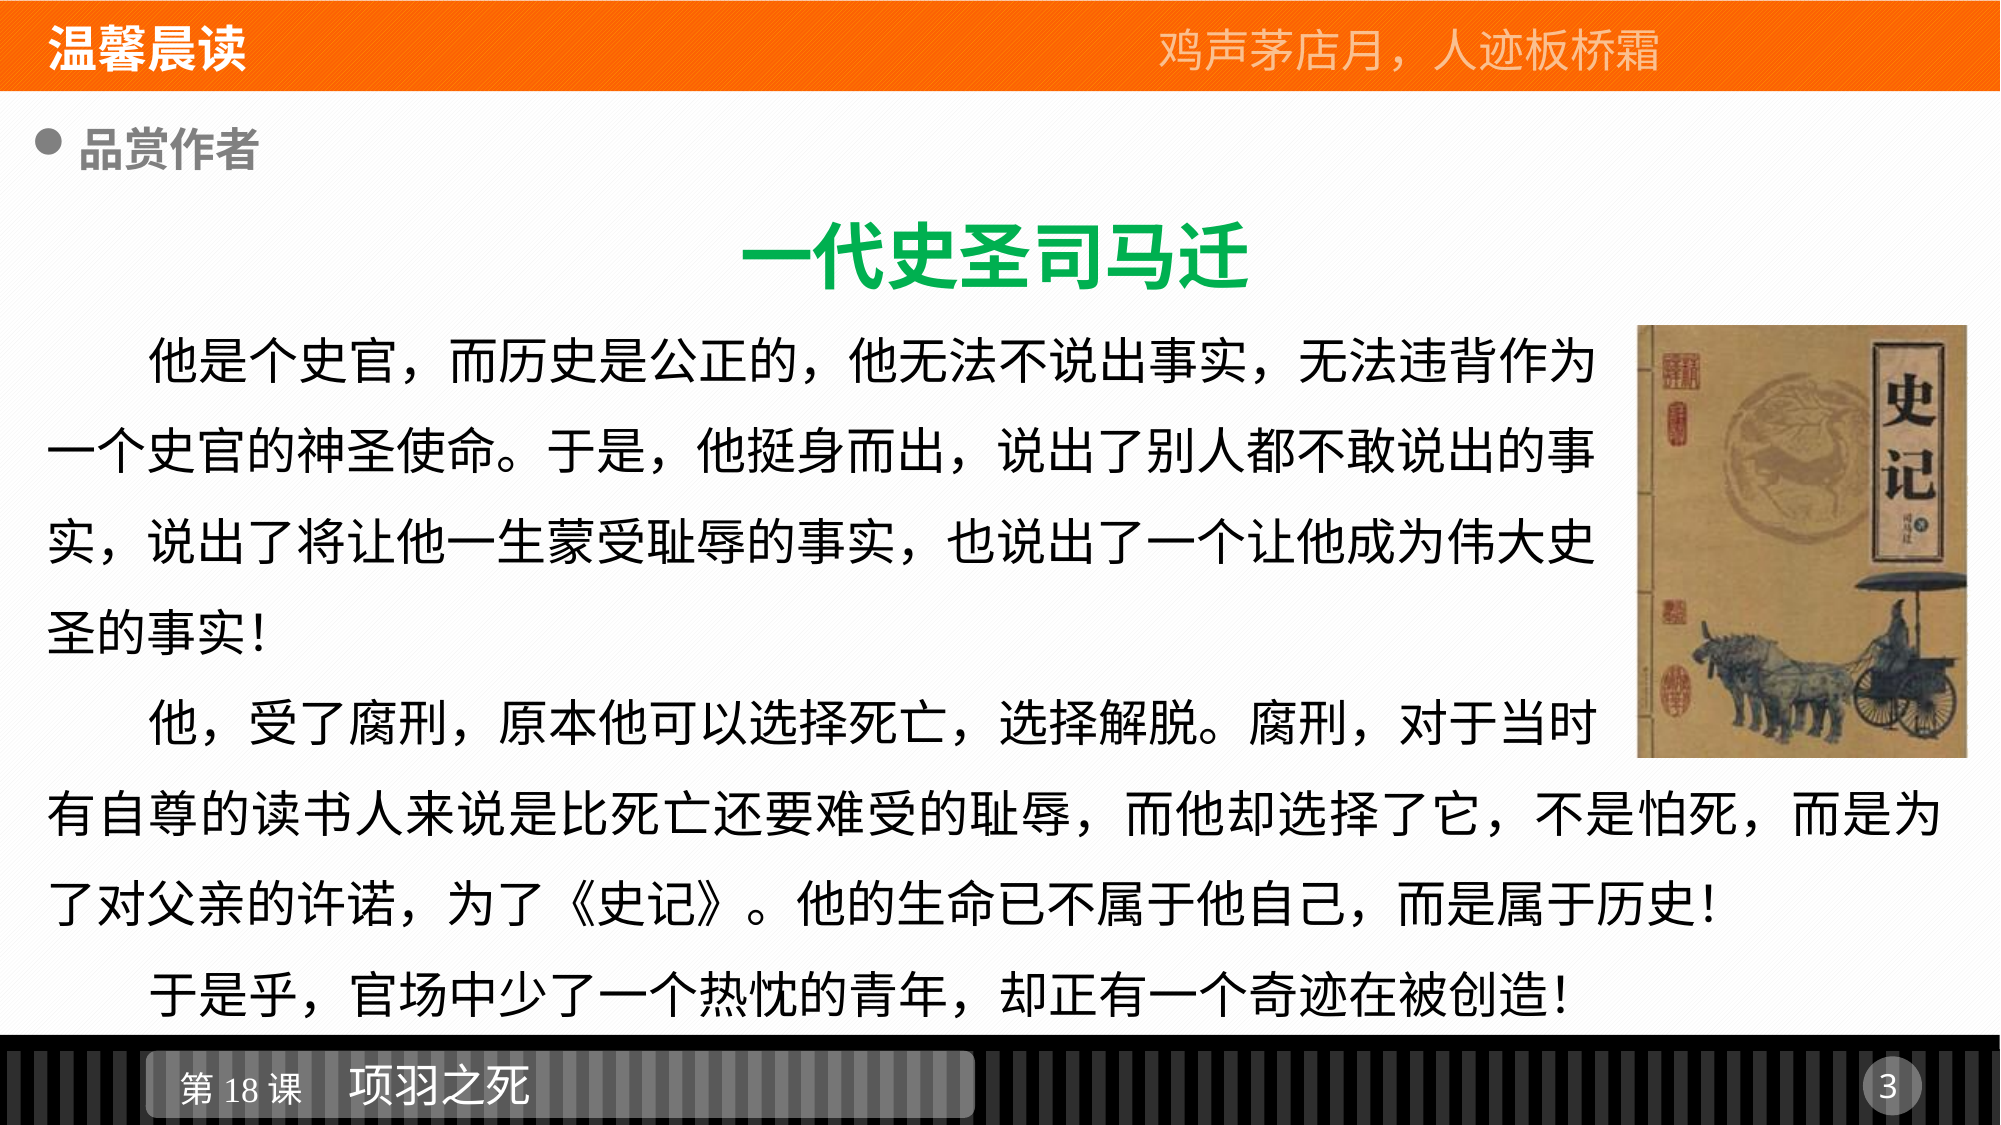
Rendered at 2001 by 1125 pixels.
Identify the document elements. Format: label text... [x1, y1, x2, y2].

text_box 一代史圣司马迁 他是个史官，而历史是公正的，他无法不说出事实，无法违背作为 一个史官的神圣使命。于是，他挺身而出，说出了别人都不敢说出的事 实，说出了将让他一生蒙受耻辱的事实，也说出了一个让他成为伟大史 圣的事实！ 他，受了腐刑，原本他可以选择死亡，选择解脱。腐刑，对于当时 有自尊的读书人来说是比死亡还要难受的耻辱，而他却选择了它，不是怕死，而是为了对父亲的许诺，为了《史记》。他的生命已不属于他自己，而是属于历史！ 于是乎，官场中少了一个热忱的青年，却正有一个奇迹在被创造！ [31, 159, 1960, 1031]
text_box 品赏作者 [16, 96, 311, 183]
picture [1623, 325, 1984, 758]
